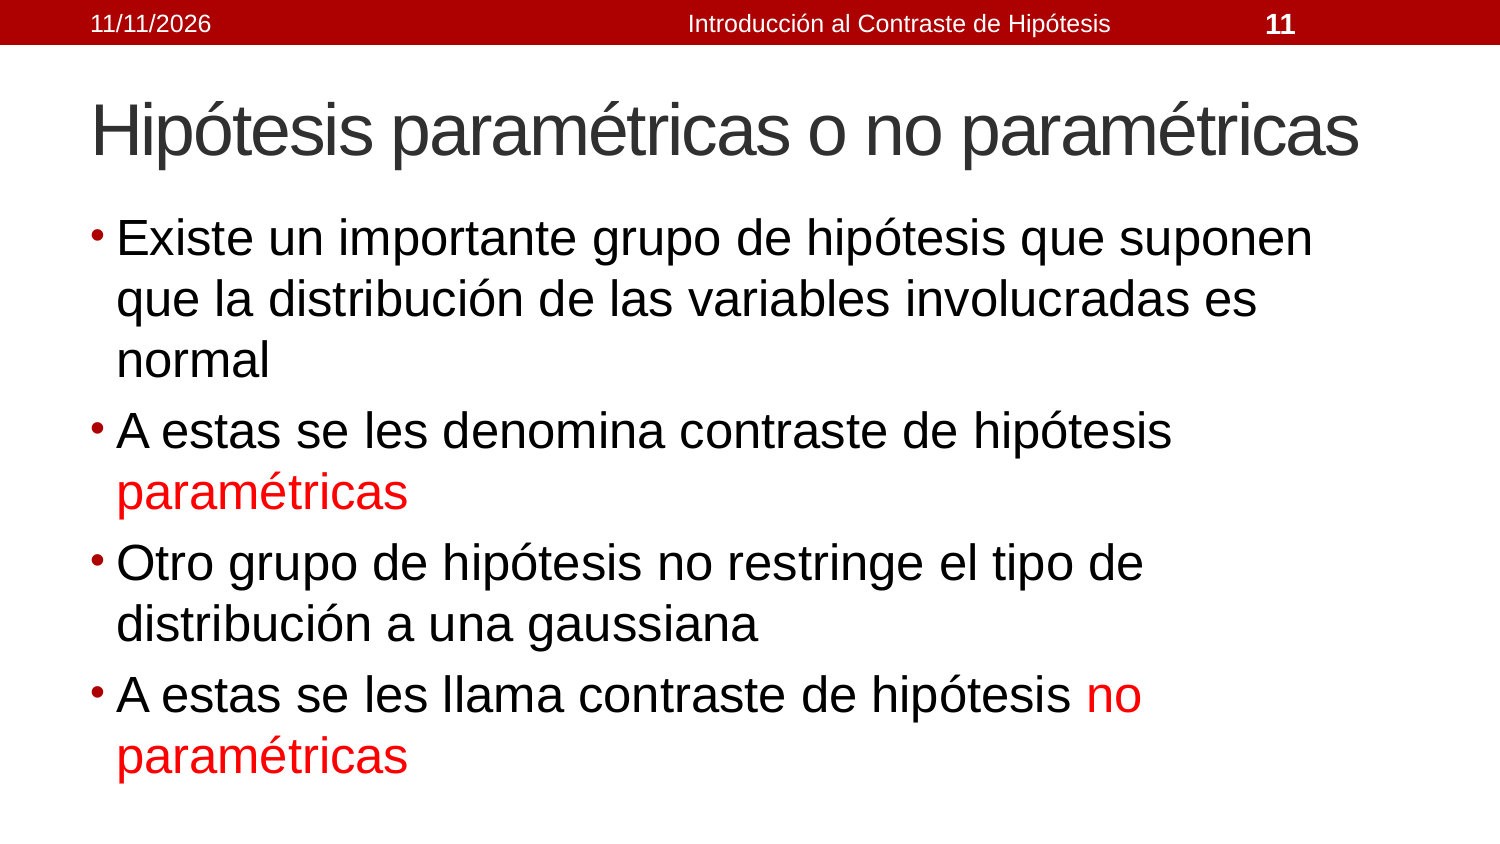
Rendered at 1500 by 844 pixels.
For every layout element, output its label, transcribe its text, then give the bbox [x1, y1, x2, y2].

footer Introducción al Contraste de Hipótesis [562, 2, 1238, 43]
slide_number 11 [1250, 2, 1425, 43]
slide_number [75, 2, 550, 43]
list Existe un importante grupo de hipótesis que suponen que la distribución de las variables involucradas es normal A estas se les denomina contraste de hipótesis paramétricas Otro grupo de hipótesis no restringe el tipo de distribución a una gaussiana A estas se les llama contraste de hipótesis no paramétricas [75, 196, 1425, 797]
title Hipótesis paramétricas o no paramétricas [75, 65, 1425, 188]
